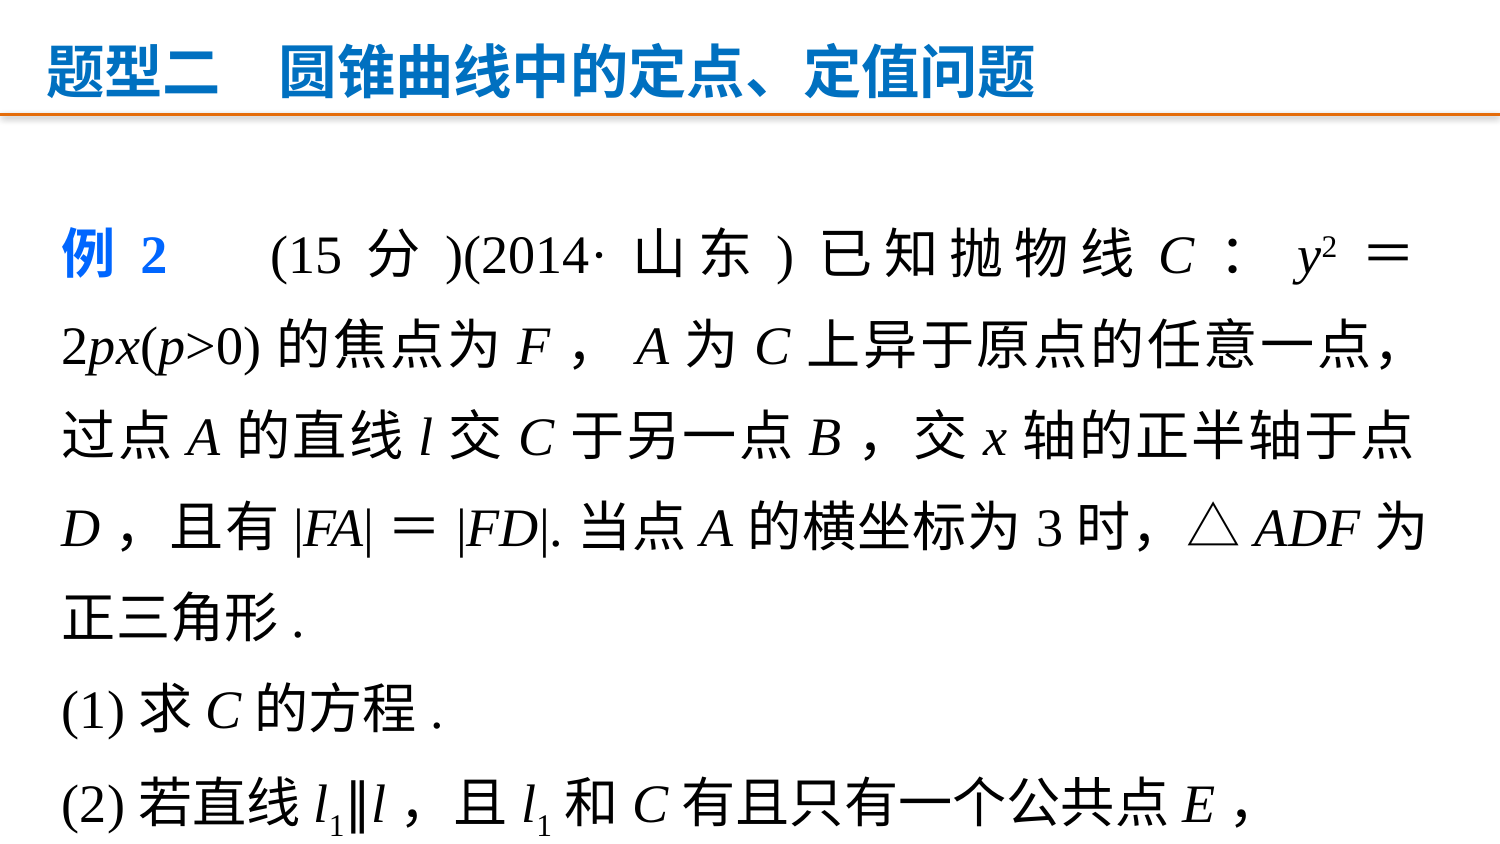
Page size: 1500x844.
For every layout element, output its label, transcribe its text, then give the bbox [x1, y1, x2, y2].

text_box 例2 (15分)(2014·山东)已知抛物线C：y2＝2px(p>0)的焦点为F，A为C上异于原点的任意一点，过点A的直线l交C于另一点B，交x轴的正半轴于点D，且有|FA|＝|FD|.当点A的横坐标为3时，△ADF为正三角形. (1)求C的方程. (2)若直线l1∥l，且l1和C有且只有一个公共点E， [47, 186, 1444, 844]
text_box 题型二 圆锥曲线中的定点、定值问题 [31, 27, 1052, 111]
